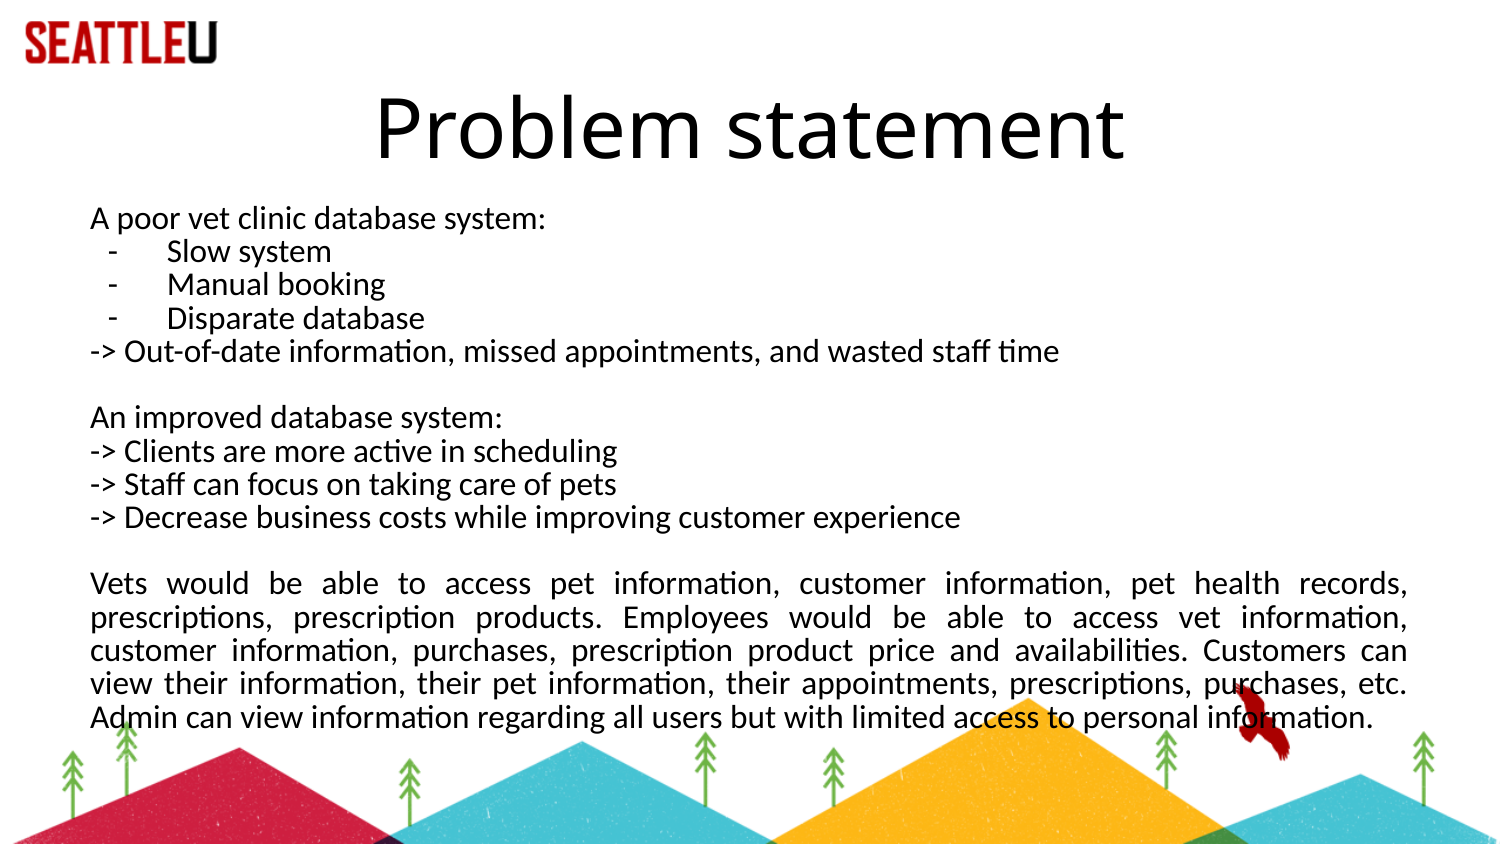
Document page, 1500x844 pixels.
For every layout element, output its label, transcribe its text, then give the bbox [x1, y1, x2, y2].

picture [0, 0, 1500, 844]
title Problem statement [75, 56, 1425, 196]
list A poor vet clinic database system: Slow system Manual booking Disparate database -> Out-of-date information, missed appointments, and wasted staff time An improved database system: -> Clients are more active in scheduling -> Staff can focus on taking care of pets -> Decrease business costs while improving customer experience Vets would be able to access pet information, customer information, pet health records, prescriptions, prescription products. Employees would be able to access vet information, customer information, purchases, prescription product price and availabilities. Customers can view their information, their pet information, their appointments, prescriptions, purchases, etc. Admin can view information regarding all users but with limited access to personal information. [75, 196, 1425, 754]
